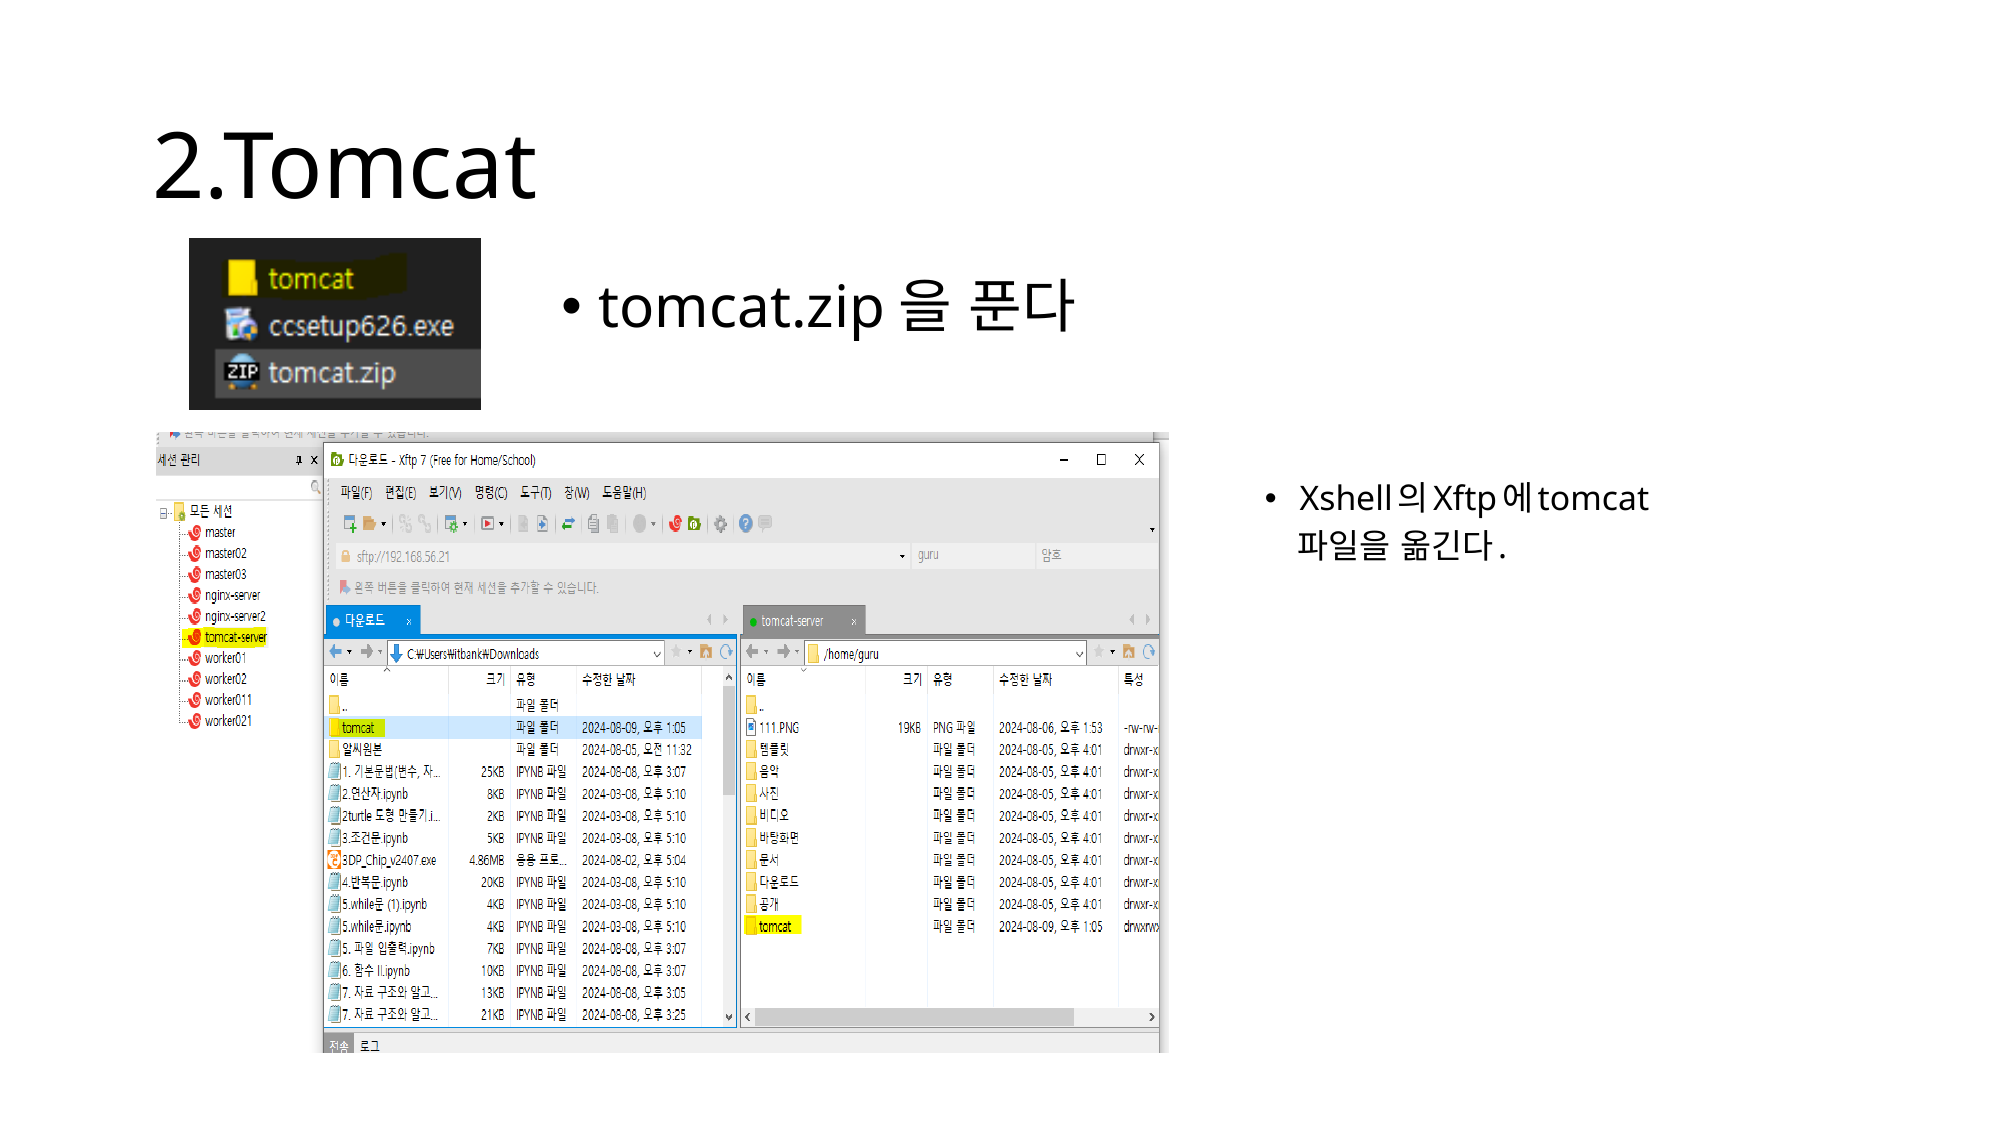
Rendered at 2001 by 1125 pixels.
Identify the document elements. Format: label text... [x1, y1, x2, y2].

list tomcat.zip을 푼다 [546, 270, 1126, 371]
title 2.Tomcat [137, 59, 1863, 278]
picture [189, 238, 481, 410]
picture [156, 432, 1169, 1053]
text_box Xshell의Xftp에tomcat 파일을 옮긴다. [1249, 473, 1829, 575]
